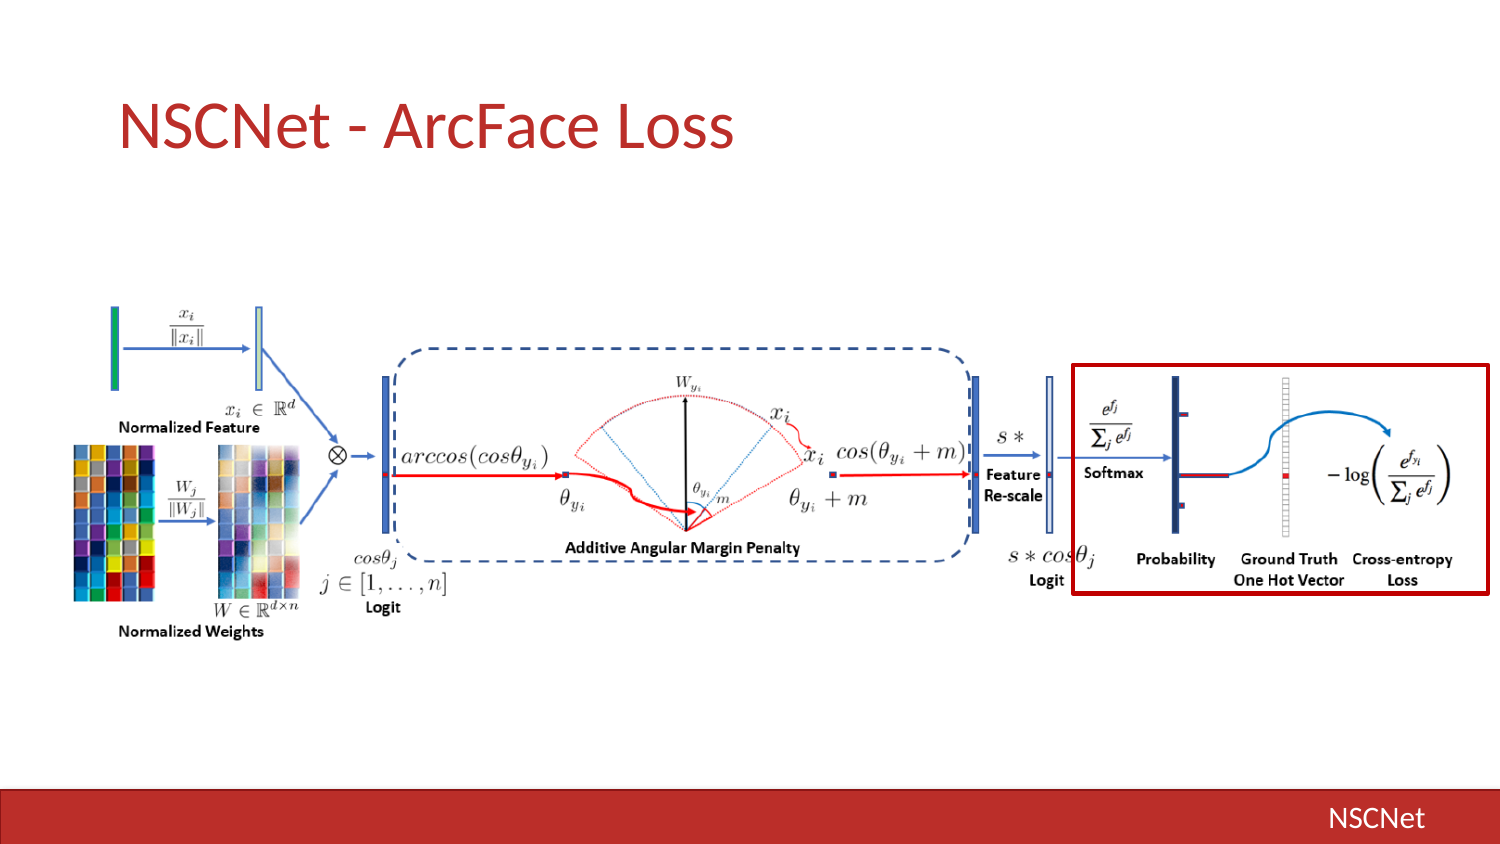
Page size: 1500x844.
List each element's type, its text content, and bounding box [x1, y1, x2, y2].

text_box [1482, 363, 1490, 596]
picture [22, 271, 1478, 648]
title NSCNet - ArcFace Loss [103, 44, 1397, 208]
